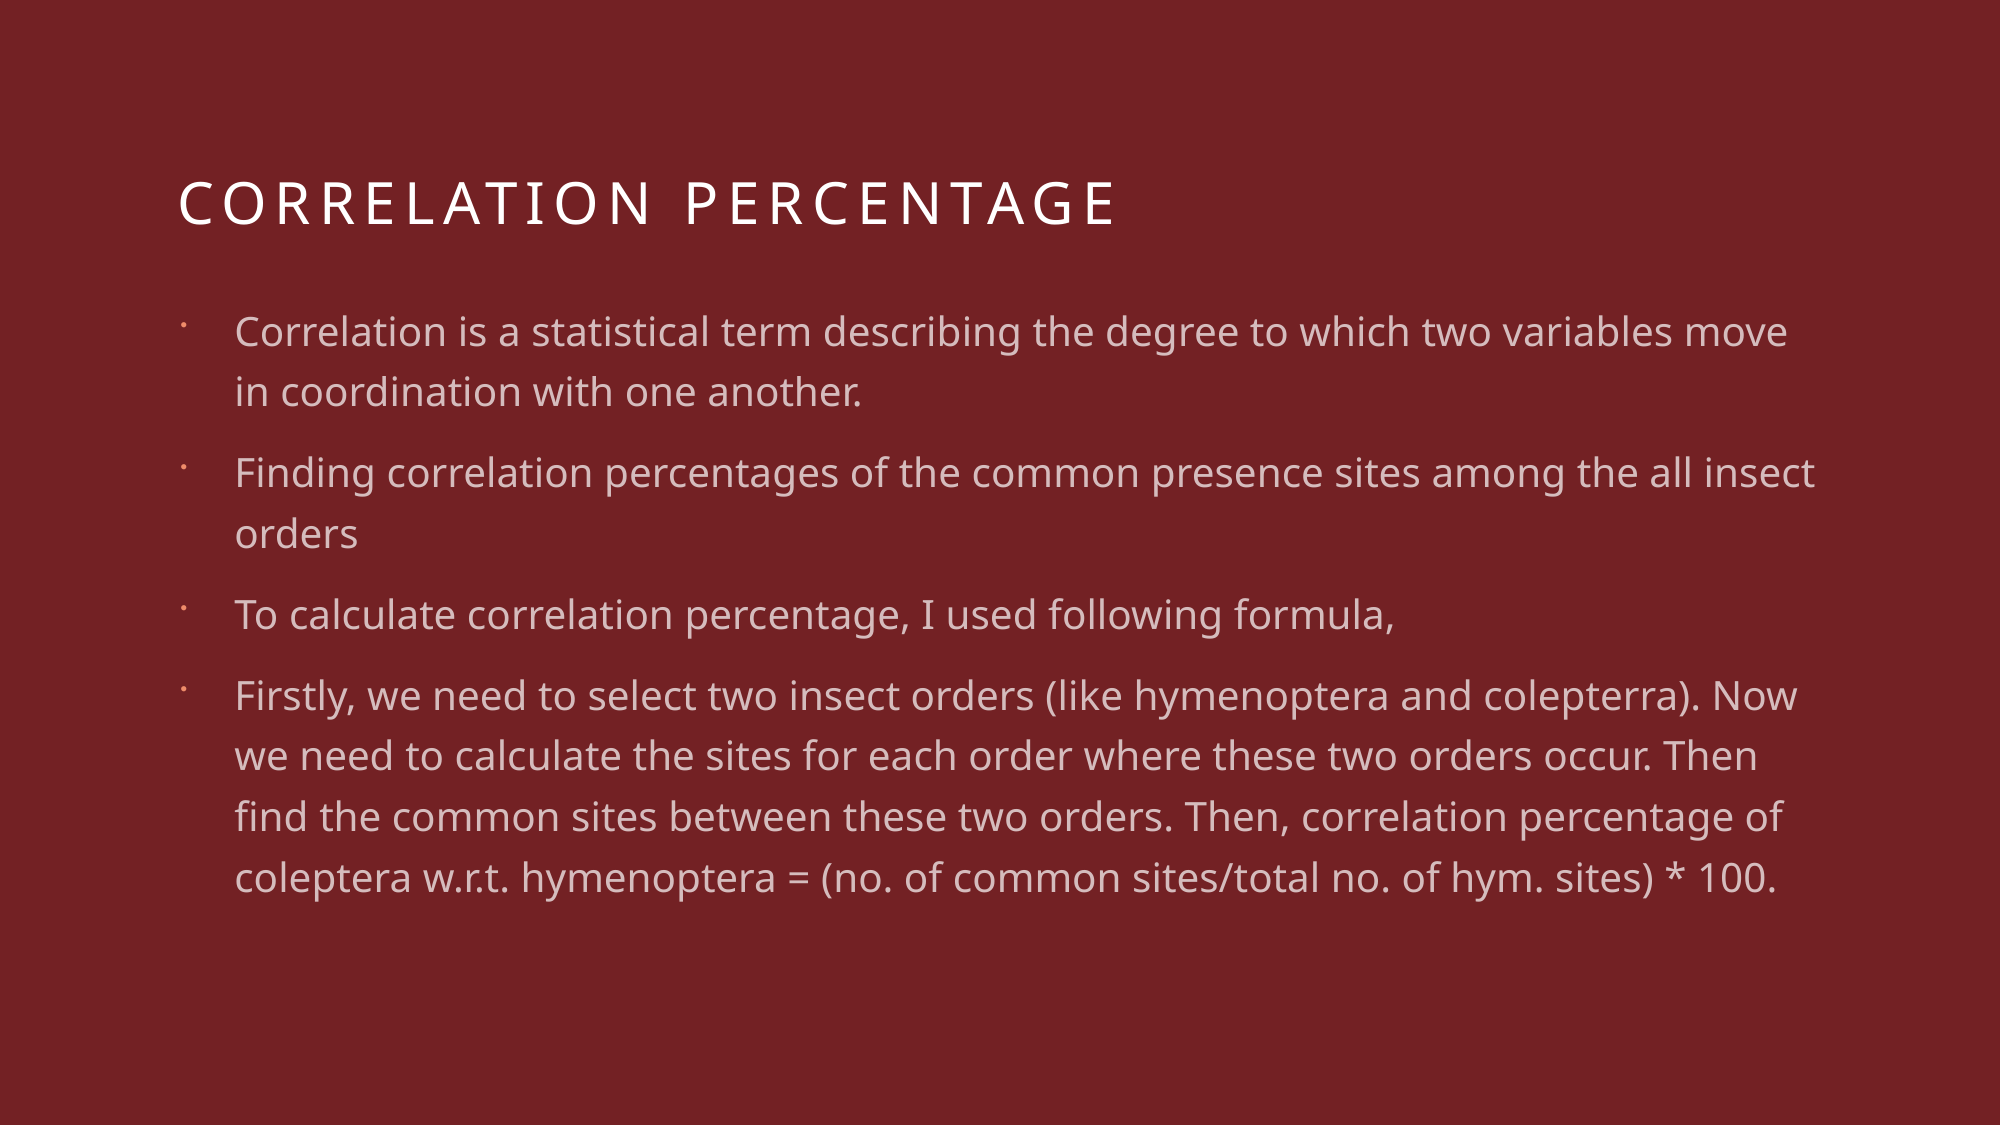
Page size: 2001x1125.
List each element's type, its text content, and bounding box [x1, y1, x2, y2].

title Correlation percentage [177, 165, 1822, 274]
list Correlation is a statistical term describing the degree to which two variables move in coordination with one another. Finding correlation percentages of the common presence sites among the all insect orders To calculate correlation percentage, I used following formula, Firstly, we need to select two insect orders (like hymenoptera and colepterra). Now we need to calculate the sites for each order where these two orders occur. Then find the common sites between these two orders. Then, correlation percentage of coleptera w.r.t. hymenoptera = (no. of common sites/total no. of hym. sites) * 100. [177, 293, 1822, 947]
